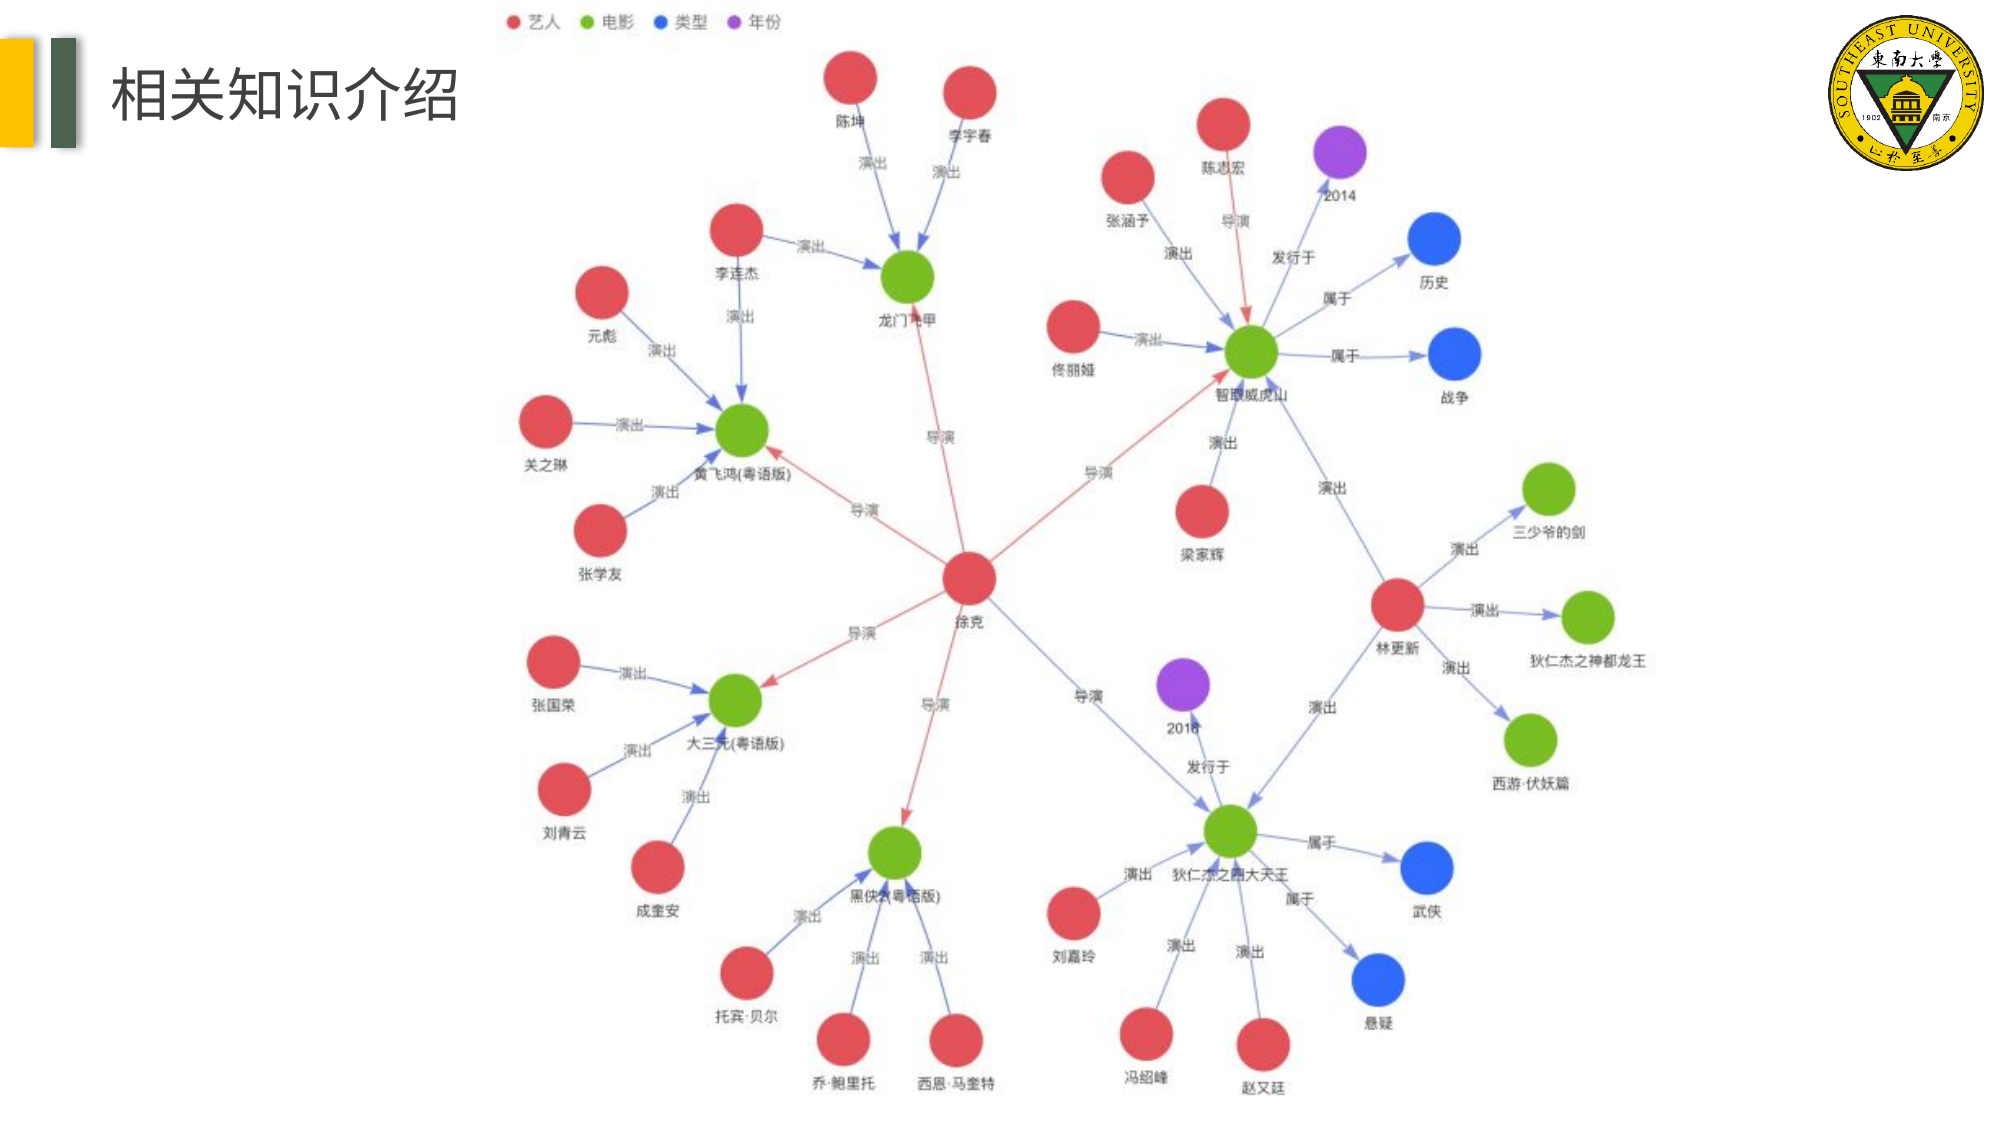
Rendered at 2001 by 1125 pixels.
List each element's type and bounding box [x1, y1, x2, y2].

text_box [0, 38, 478, 148]
text_box [496, 0, 1670, 1110]
picture [1828, 15, 1984, 171]
